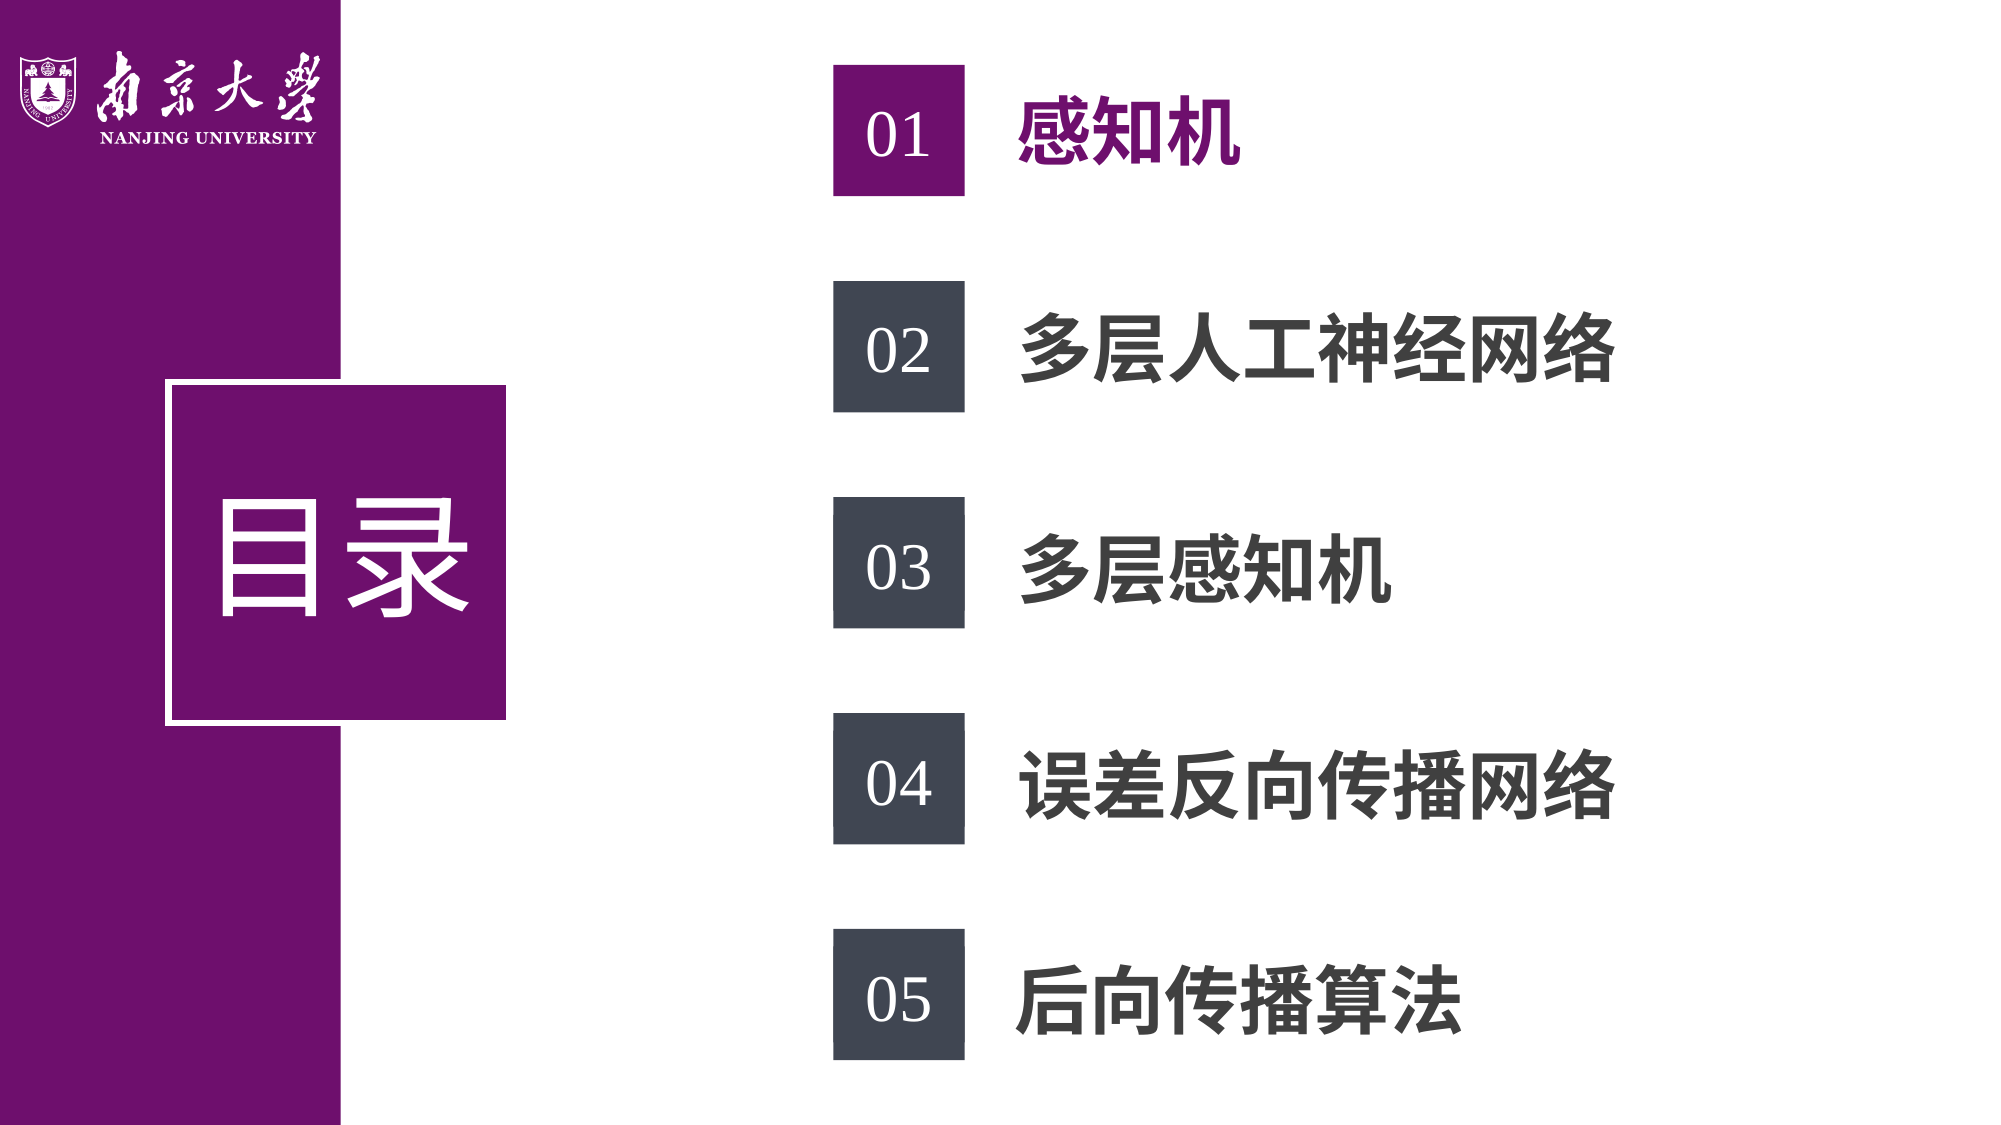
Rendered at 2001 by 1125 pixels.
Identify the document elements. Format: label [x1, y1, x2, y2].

text_box [114, 382, 564, 723]
picture [20, 51, 320, 147]
text_box [0, 0, 342, 1125]
text_box [833, 64, 1886, 1061]
